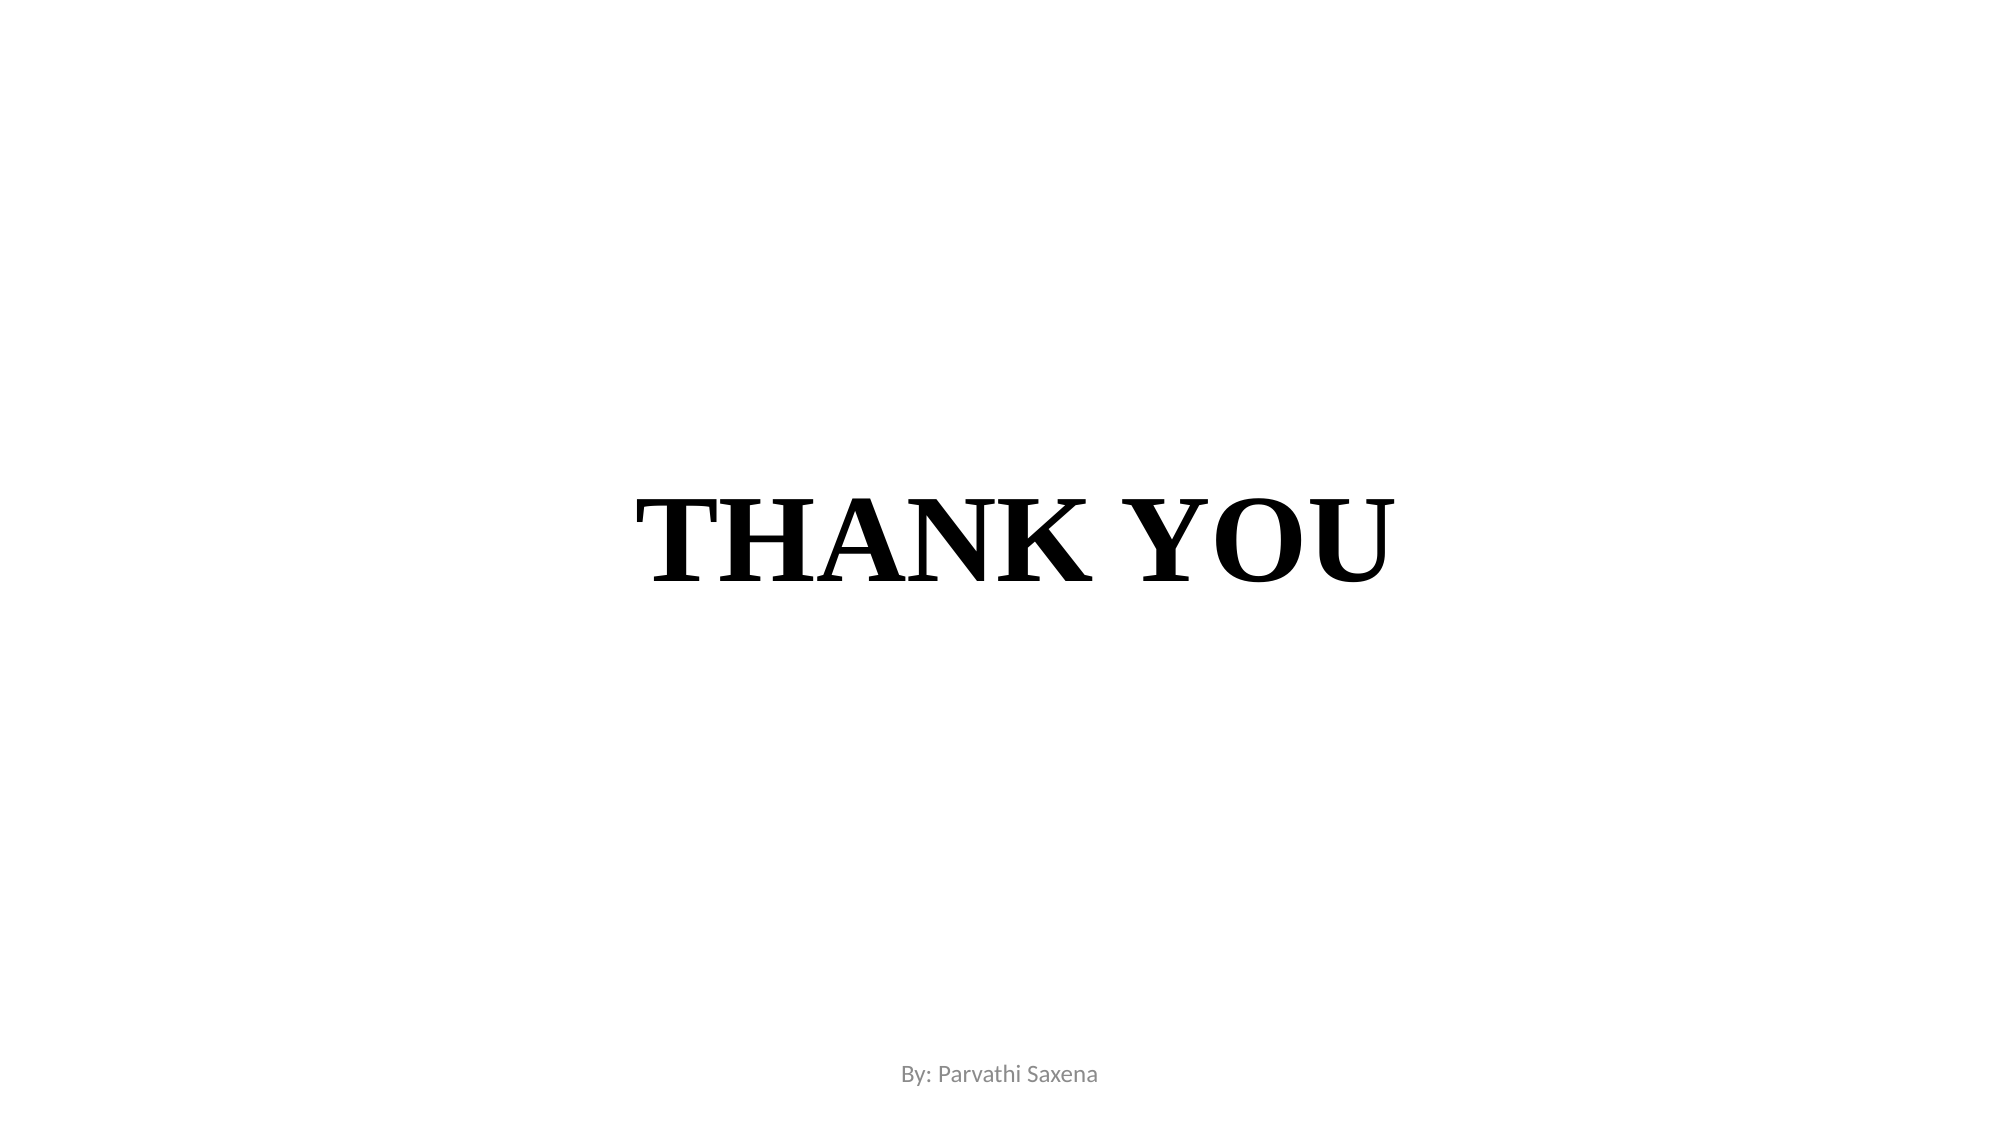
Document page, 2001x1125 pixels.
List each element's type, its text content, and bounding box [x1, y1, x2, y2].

title THANK YOU [154, 432, 1880, 651]
footer By: Parvathi Saxena [662, 1042, 1338, 1103]
